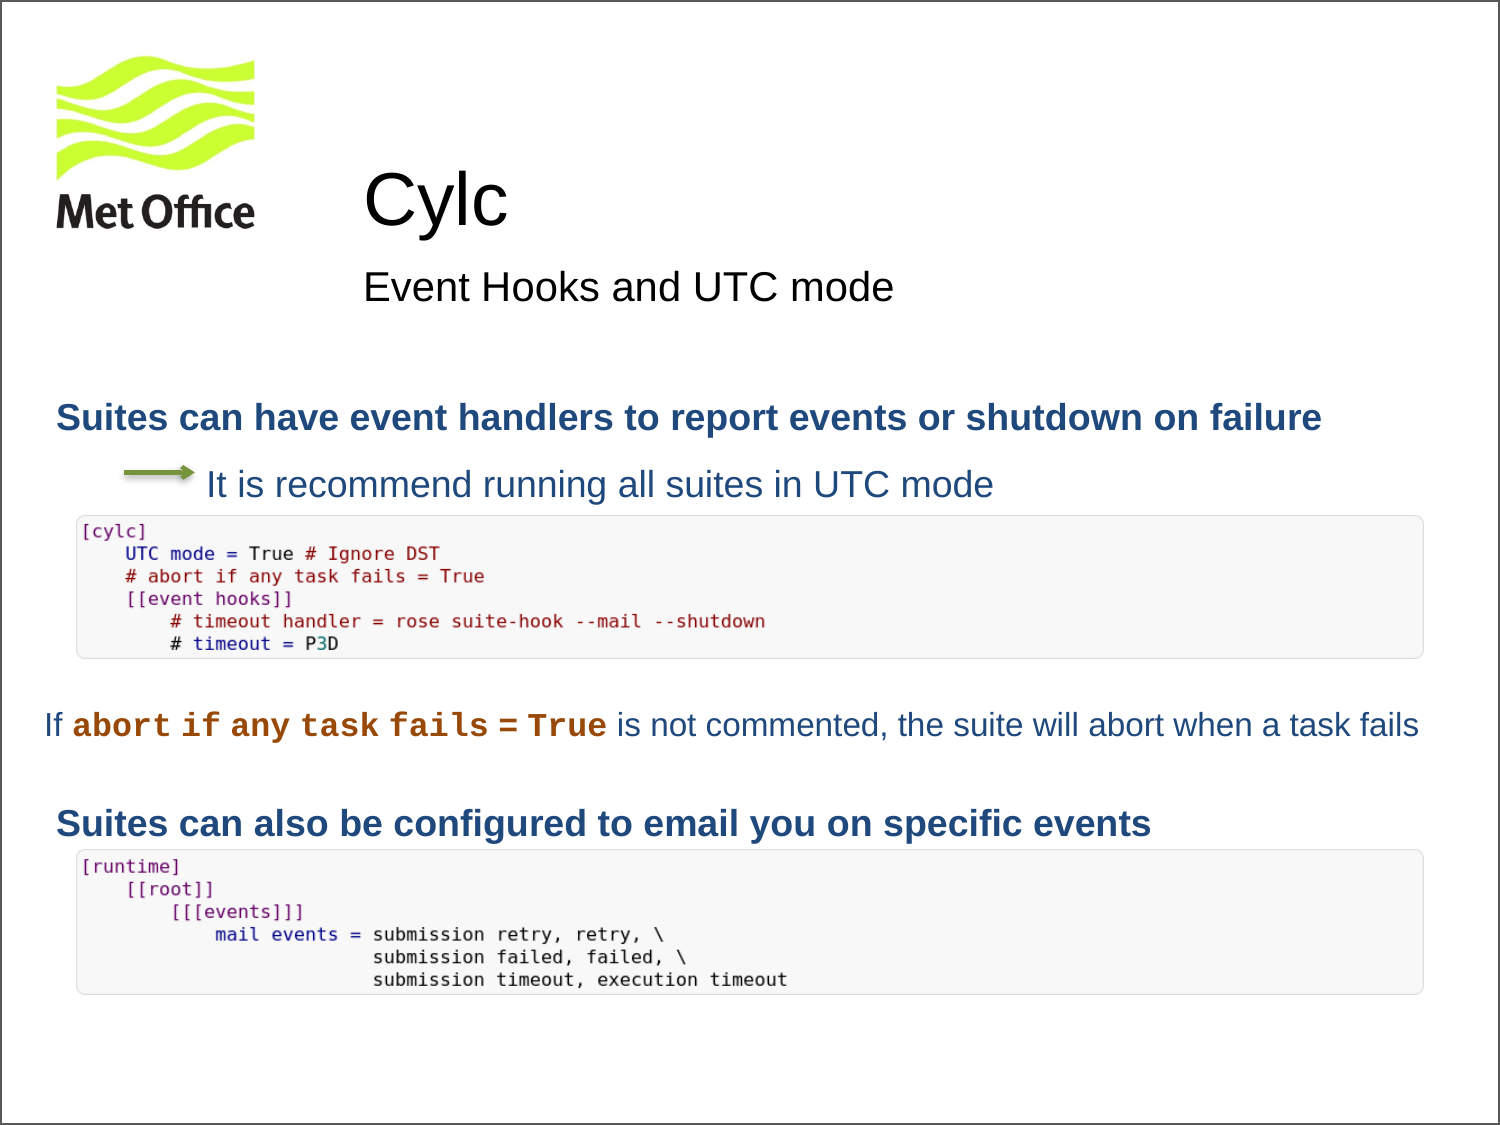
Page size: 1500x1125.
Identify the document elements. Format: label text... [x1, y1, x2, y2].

picture [76, 514, 1424, 660]
picture [76, 849, 1424, 995]
text_box If abort if any task fails = True is not commented, the suite will abort when a task fails [29, 701, 1471, 751]
text_box Suites can also be configured to email you on specific events [41, 798, 1377, 852]
text_box Suites can have event handlers to report events or shutdown on failure It is recommend running all suites in UTC mode [41, 385, 1353, 513]
title Cylc [348, 94, 1495, 249]
picture [24, 21, 287, 262]
subtitle Event Hooks and UTC mode [348, 252, 1495, 336]
